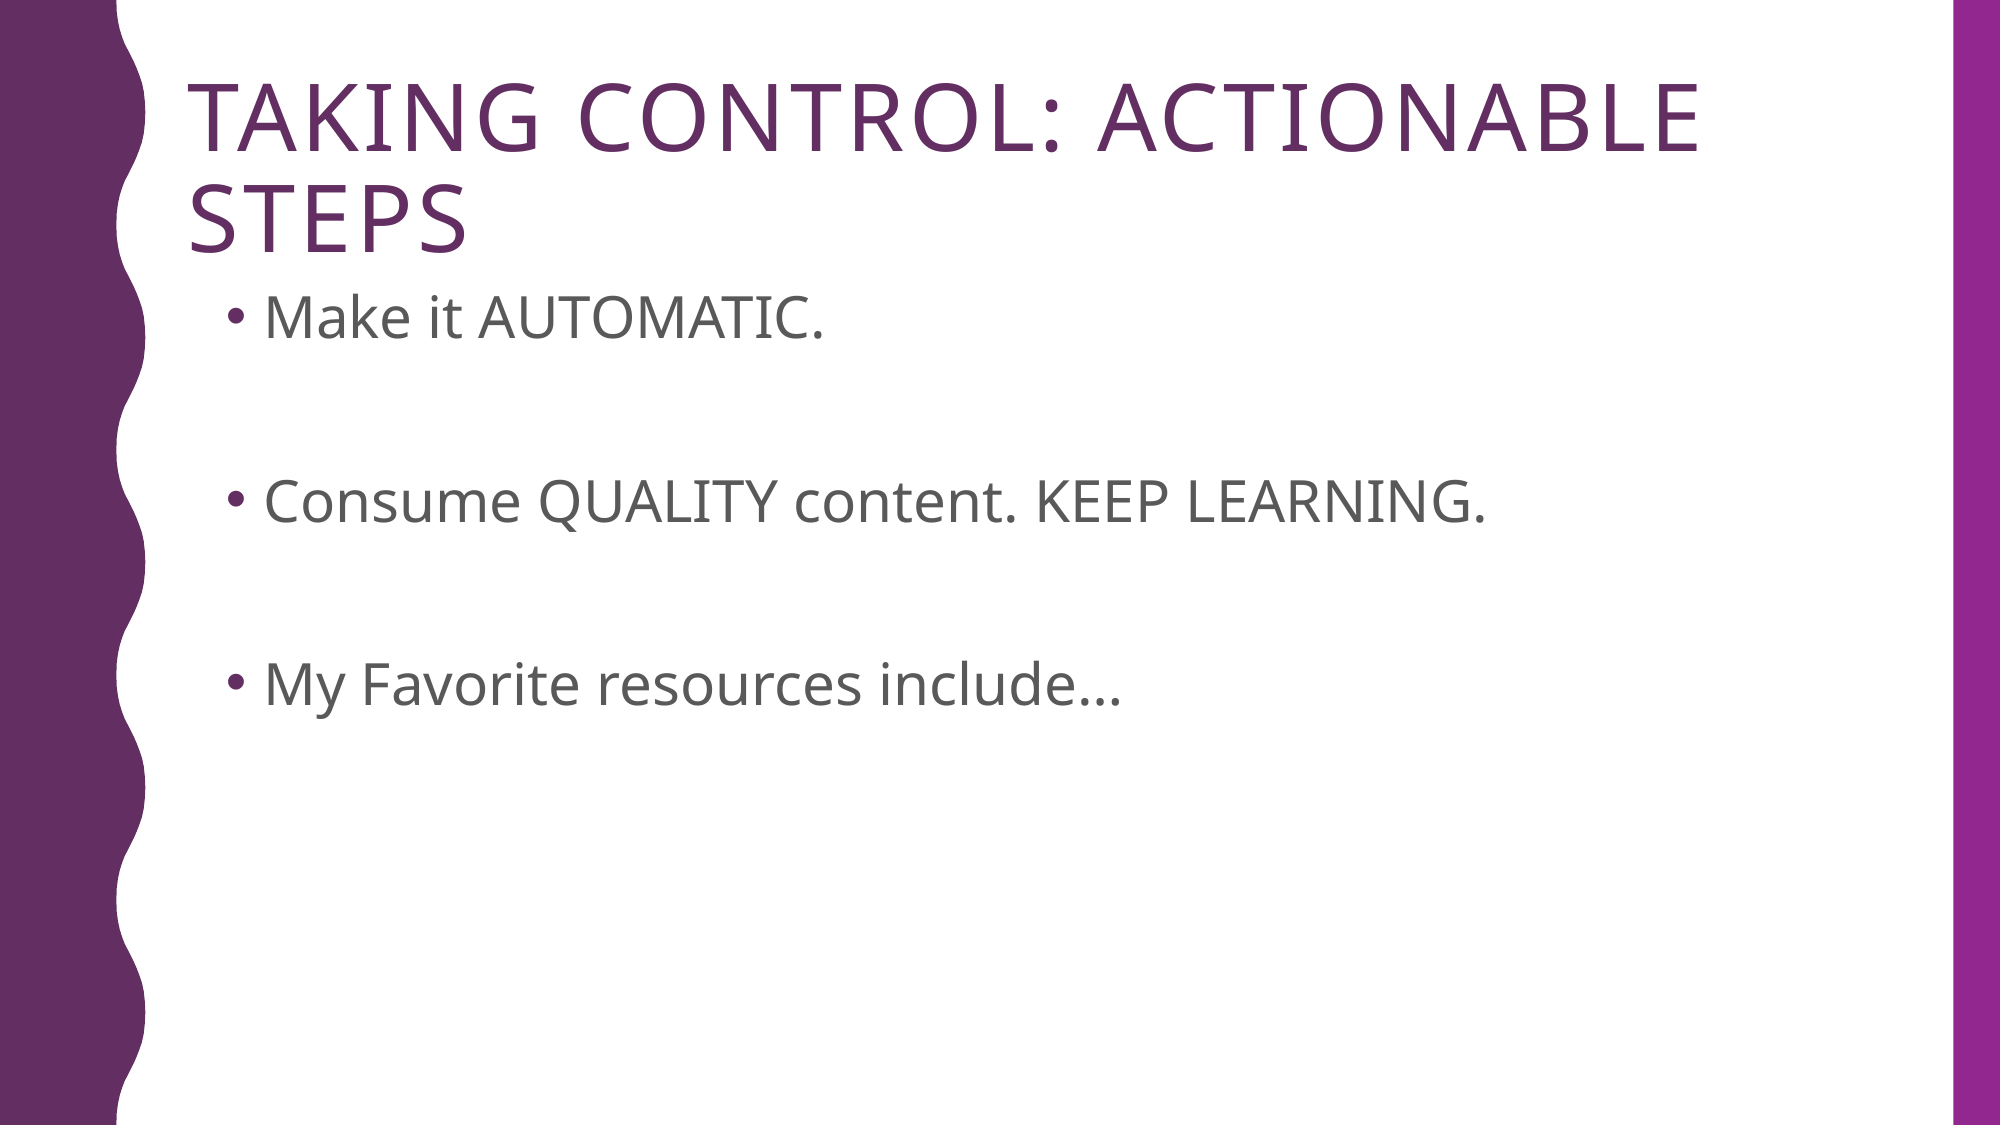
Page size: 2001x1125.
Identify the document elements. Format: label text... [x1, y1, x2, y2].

list Make it AUTOMATIC. Consume QUALITY content. KEEP LEARNING. My Favorite resources include… [210, 266, 1881, 1021]
title Taking control: Actionable steps [172, 62, 1919, 308]
